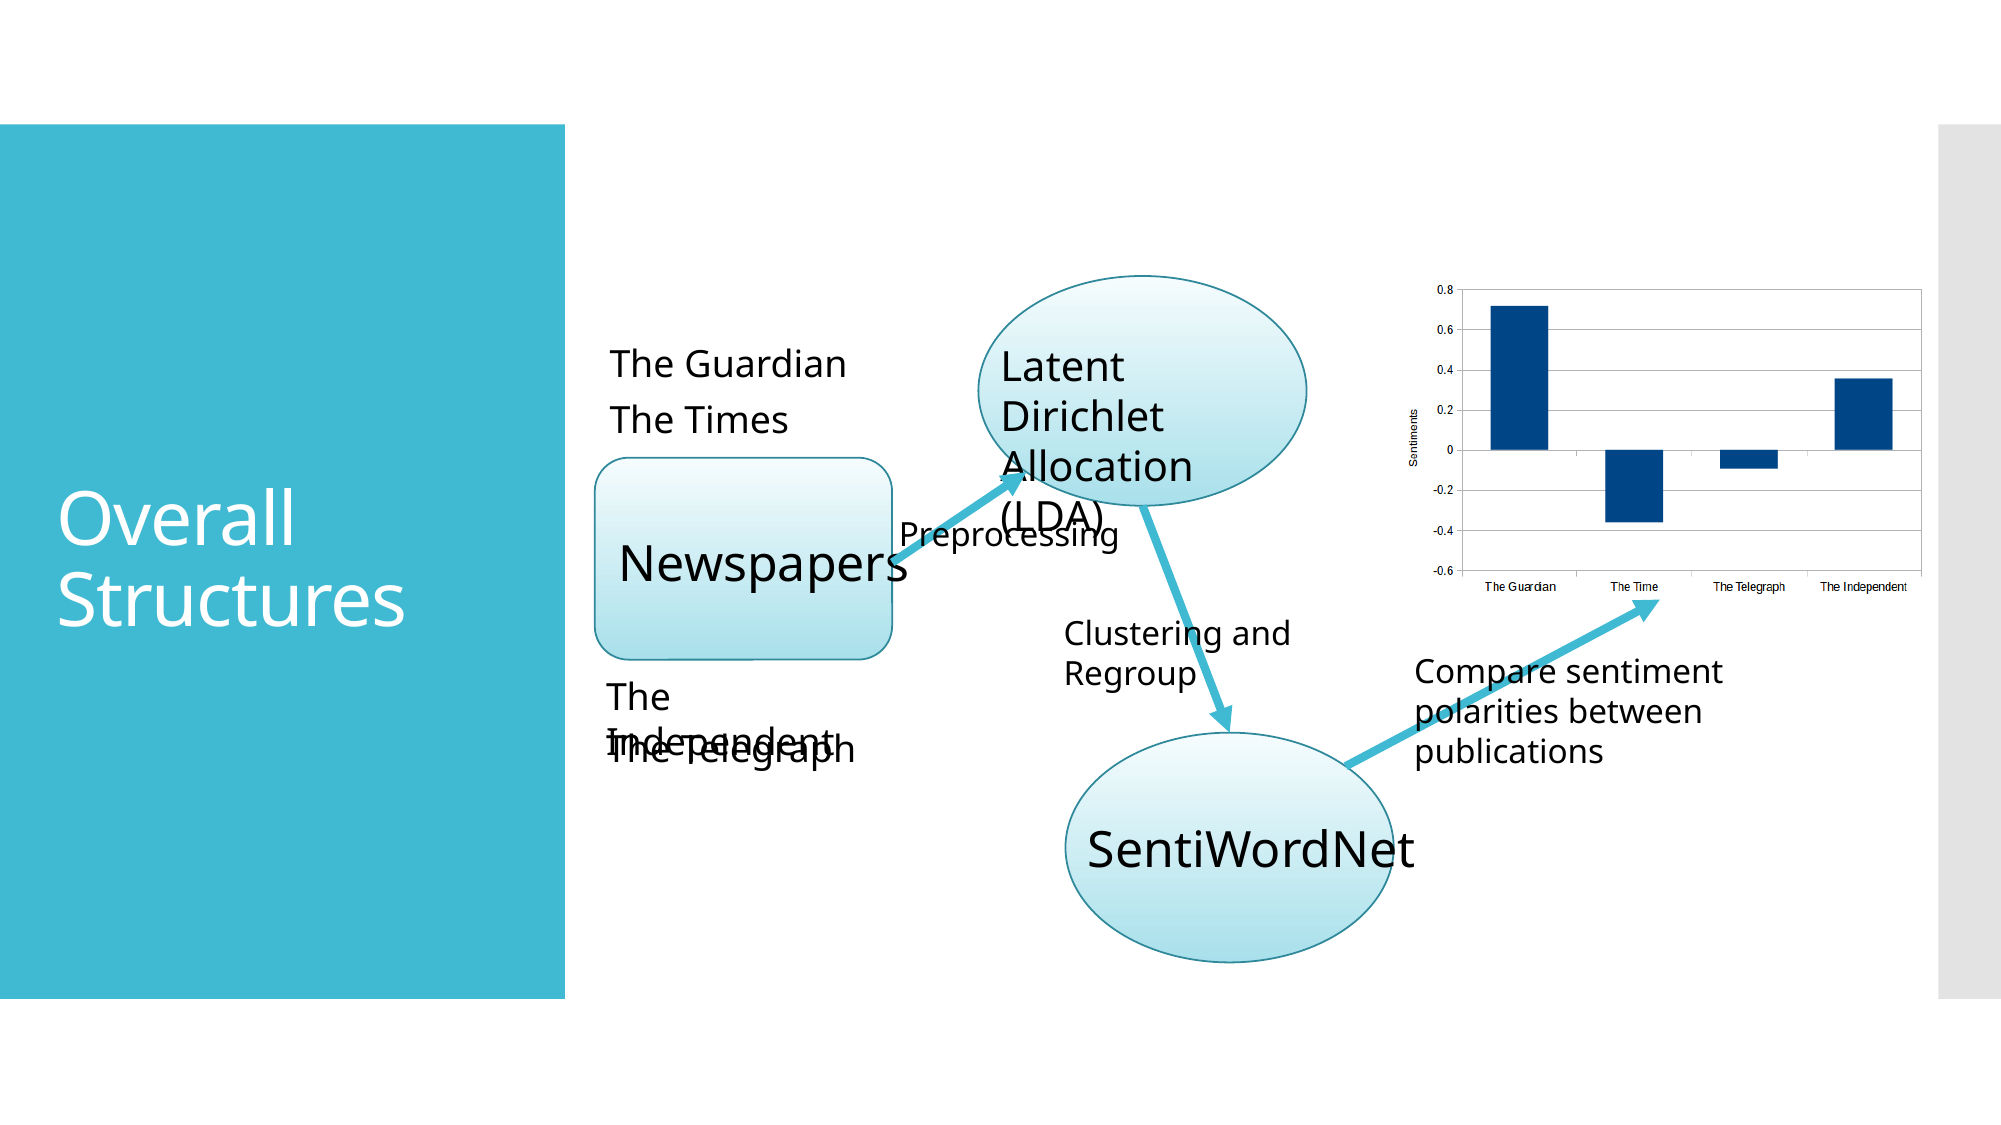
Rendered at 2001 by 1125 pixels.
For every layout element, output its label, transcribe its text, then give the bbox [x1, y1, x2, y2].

text_box SentiWordNet [1072, 809, 1446, 885]
text_box Preprocessing [1027, 506, 1142, 561]
text_box [593, 456, 894, 661]
text_box [1064, 813, 1072, 882]
text_box Newspapers [603, 523, 935, 599]
title Overall Structures [41, 184, 525, 940]
text_box [1073, 731, 1386, 809]
text_box Clustering and Regroup [1230, 605, 1324, 700]
text_box Preprocessing [883, 506, 891, 561]
text_box [1000, 275, 1285, 332]
text_box The Times [594, 388, 893, 448]
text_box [1345, 599, 1661, 767]
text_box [891, 471, 1027, 563]
text_box Latent Dirichlet Allocation (LDA) [985, 332, 1307, 548]
text_box The Guardian [594, 332, 893, 388]
text_box Clustering and Regroup [1048, 605, 1142, 700]
text_box Compare sentiment polarities between publications [1399, 642, 1864, 778]
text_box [1142, 505, 1230, 733]
text_box [977, 356, 985, 426]
text_box [1073, 885, 1386, 964]
picture [1388, 275, 1932, 600]
text_box The Independent [591, 665, 889, 717]
text_box The Telegraph [591, 717, 889, 778]
